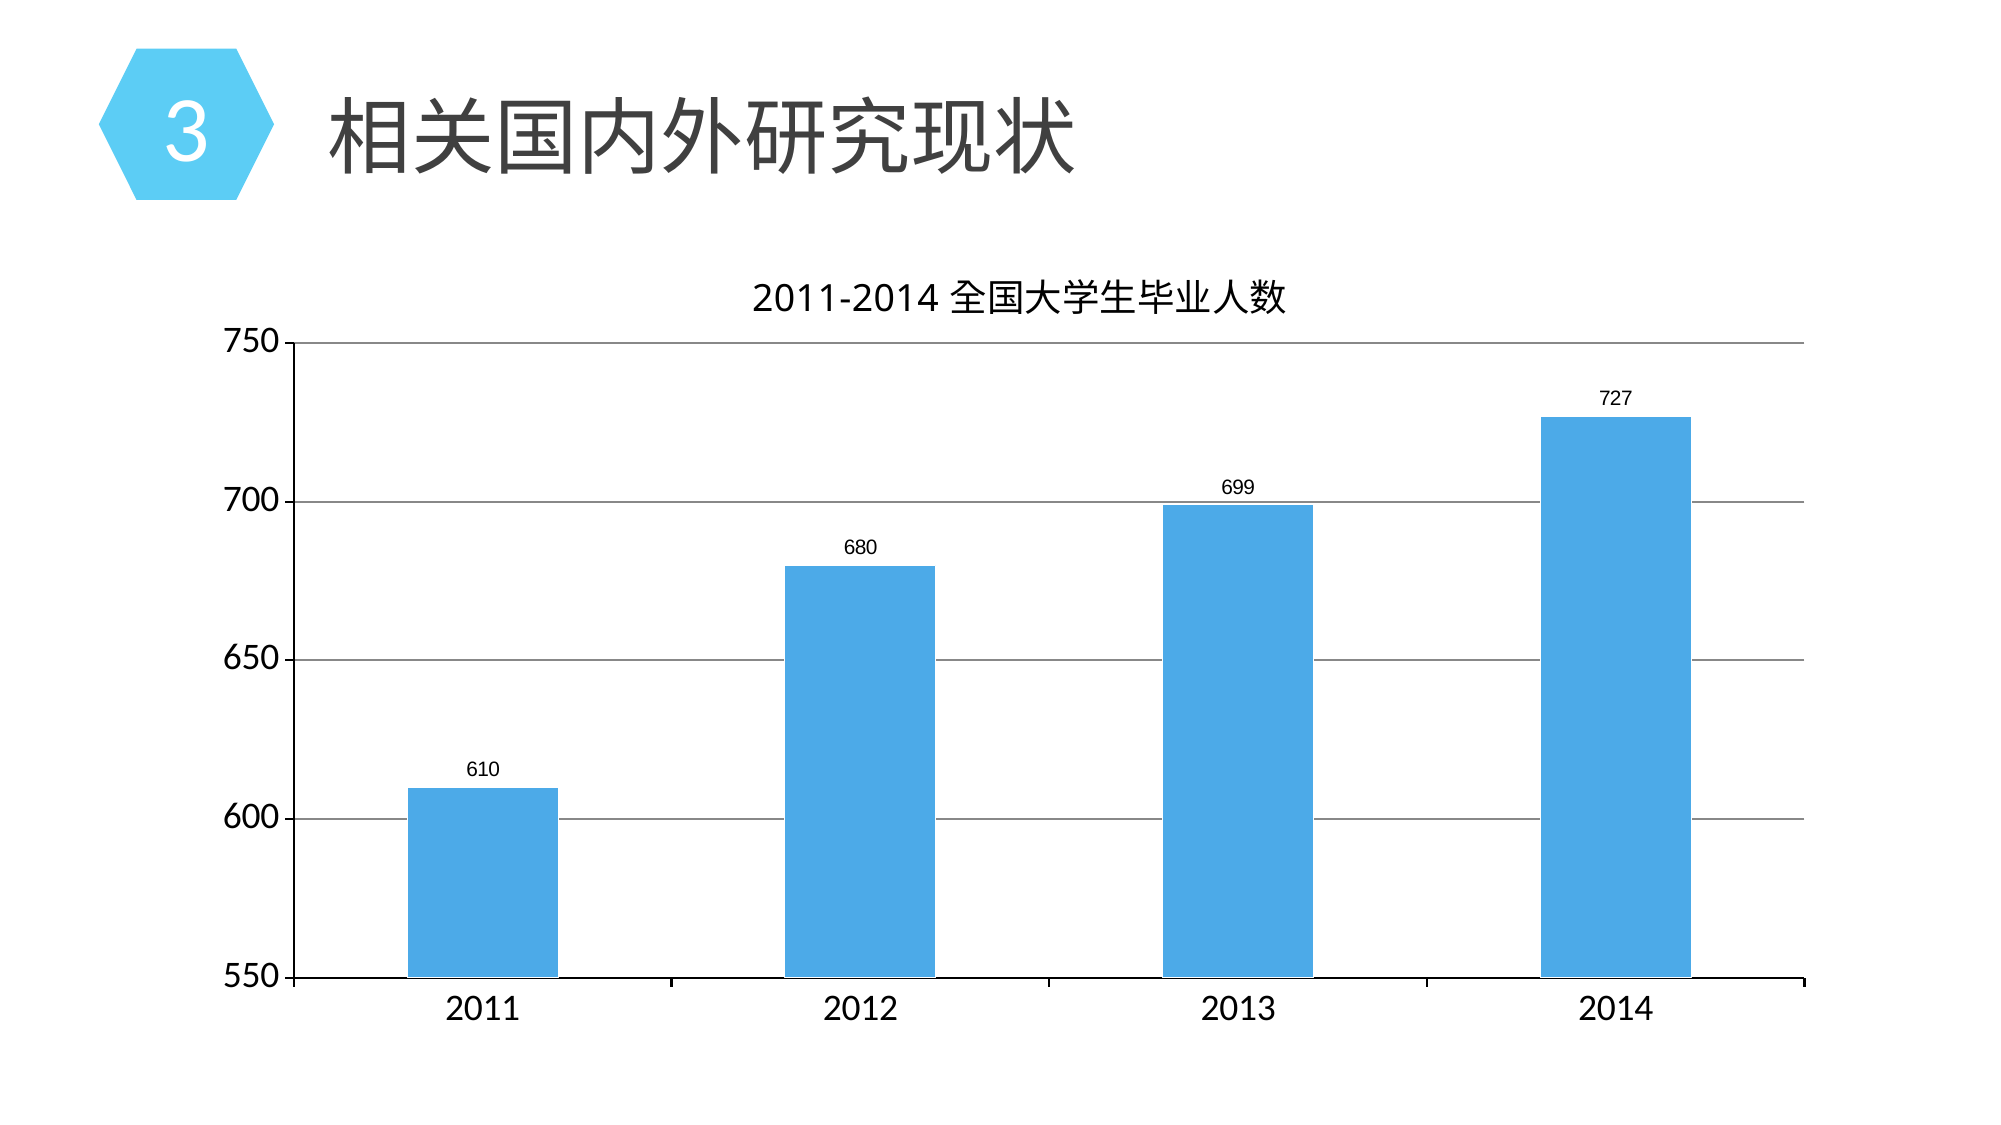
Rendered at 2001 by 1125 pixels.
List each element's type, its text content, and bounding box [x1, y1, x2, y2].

chart [194, 255, 1806, 1056]
text_box 相关国内外研究现状 [320, 76, 1105, 191]
text_box 3 [98, 48, 275, 200]
